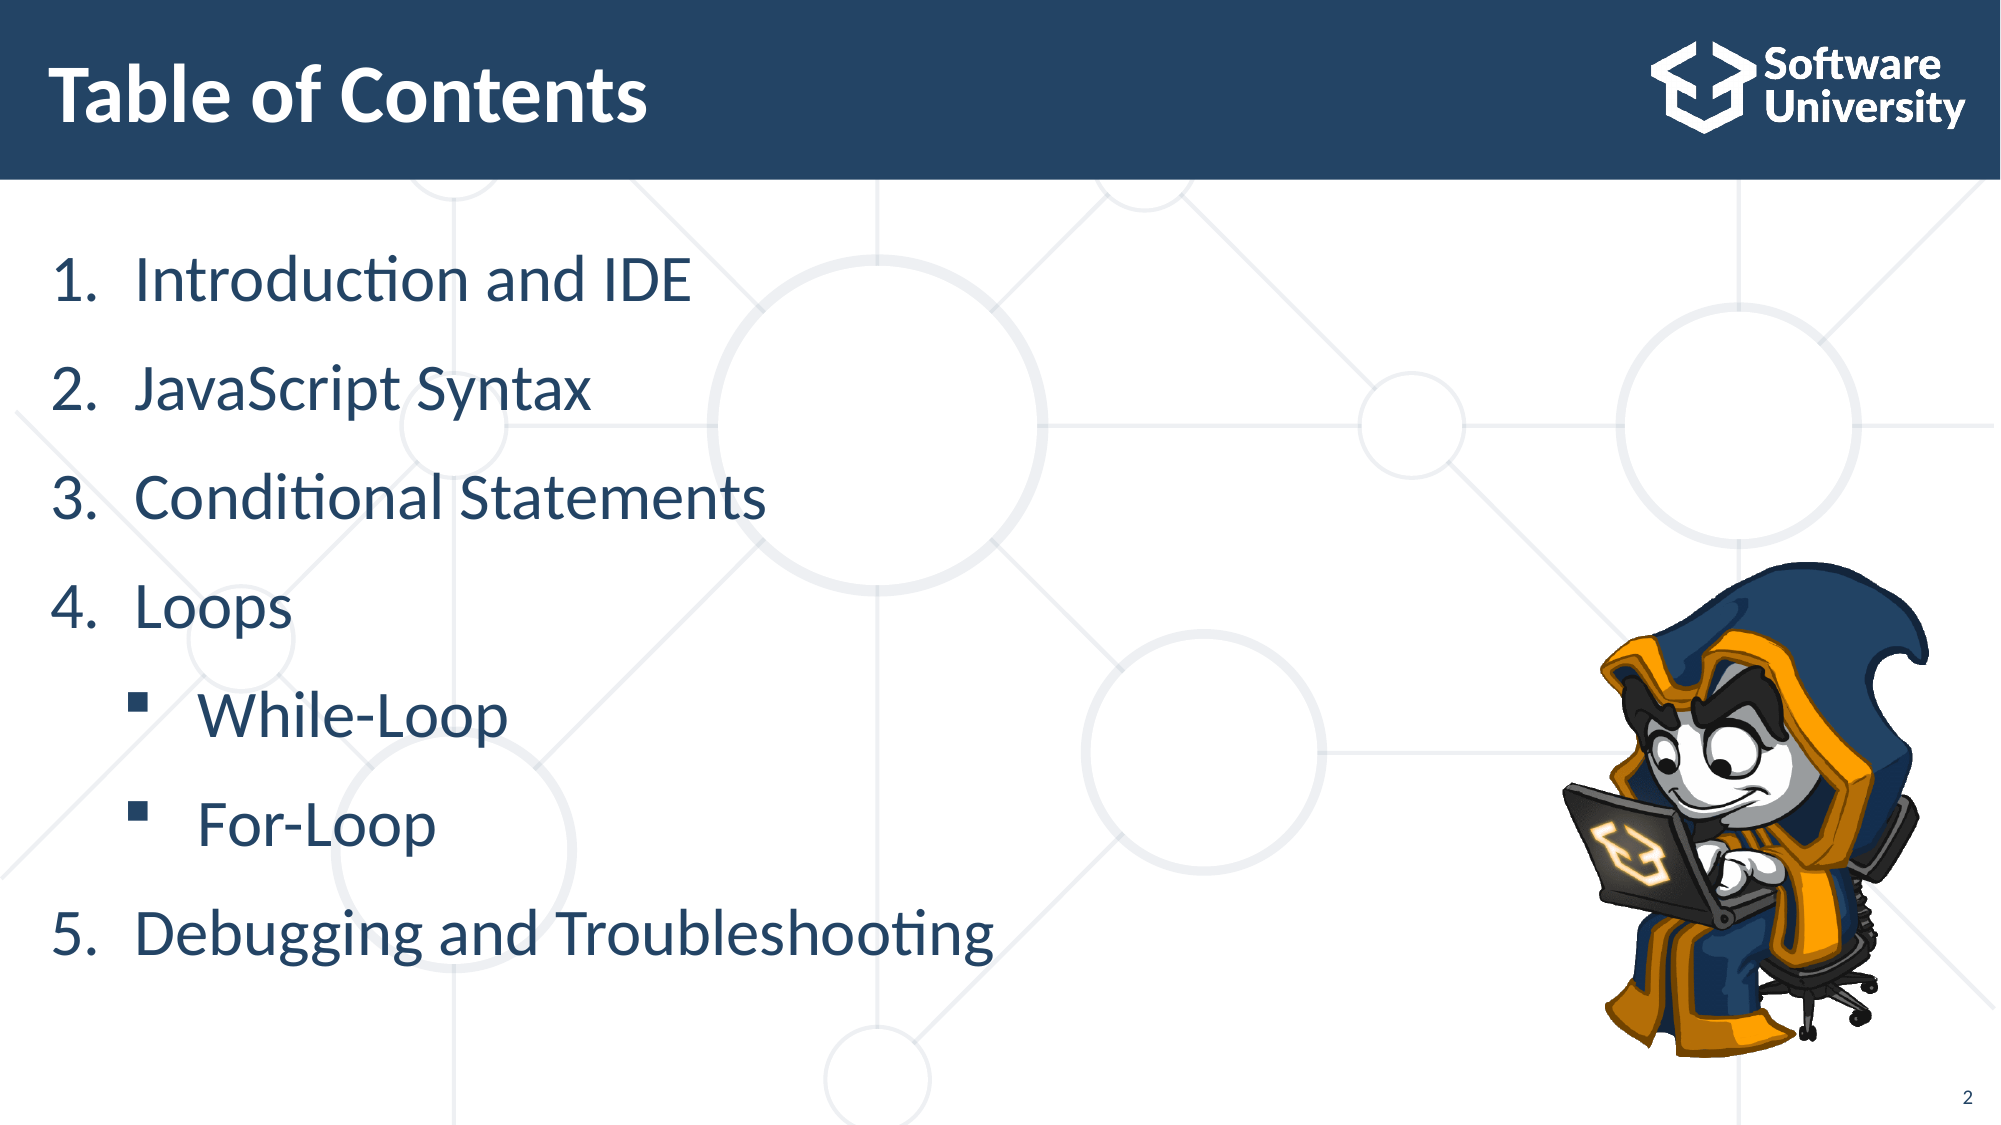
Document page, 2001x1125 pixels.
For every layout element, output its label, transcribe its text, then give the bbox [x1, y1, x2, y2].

list Introduction and IDE JavaScript Syntax Conditional Statements Loops While-Loop For-Loop Debugging and Troubleshooting [32, 224, 1517, 1080]
title Table of Contents [31, 16, 1625, 162]
picture [1561, 559, 1931, 1059]
slide_number 2 [1927, 1067, 1989, 1117]
picture [1651, 41, 1966, 134]
